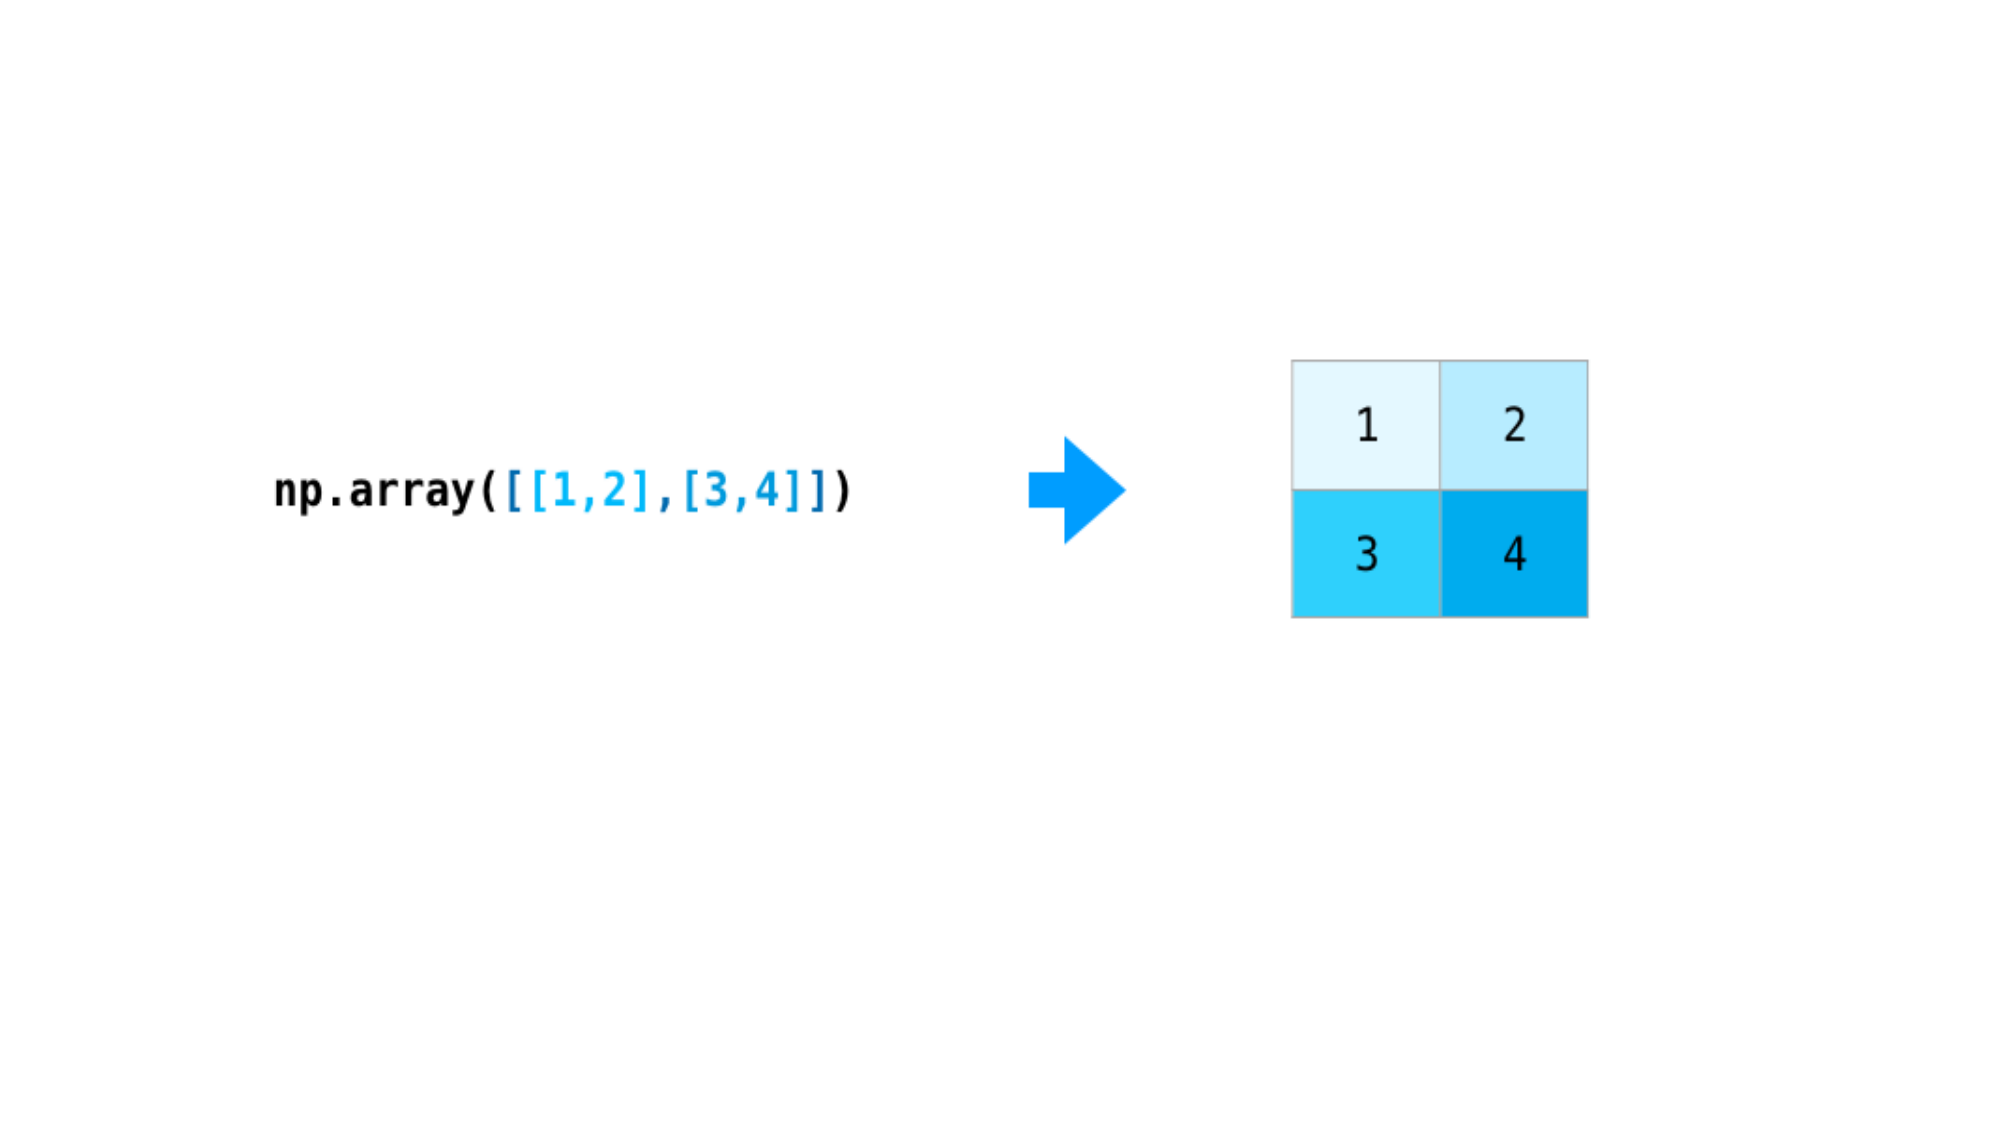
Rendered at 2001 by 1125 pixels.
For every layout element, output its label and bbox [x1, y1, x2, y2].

picture [202, 306, 1632, 673]
